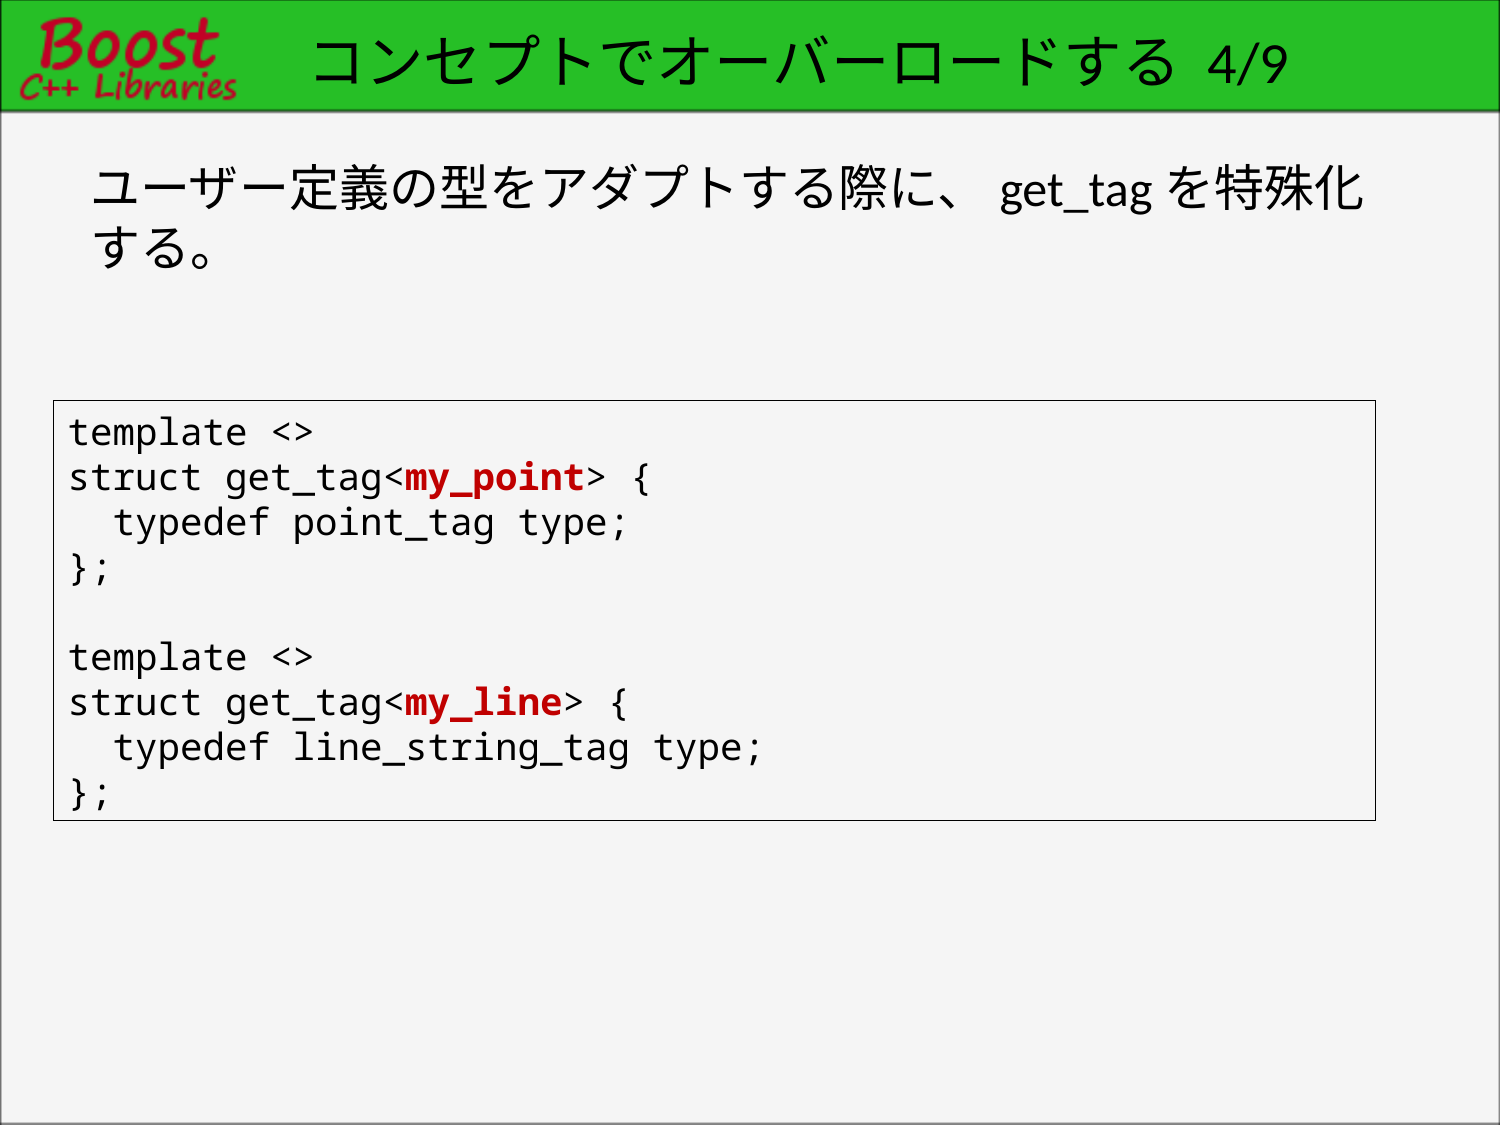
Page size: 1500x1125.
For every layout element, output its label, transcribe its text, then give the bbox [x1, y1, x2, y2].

list ユーザー定義の型をアダプトする際に、get_tagを特殊化する。 [75, 149, 1425, 374]
text_box template <> struct get_tag<my_point> { typedef point_tag type; }; template <> struct get_tag<my_line> { typedef line_string_tag type; }; [53, 400, 1376, 821]
picture [0, 0, 1500, 1125]
title コンセプトでオーバーロードする 4/9 [171, 7, 1425, 114]
